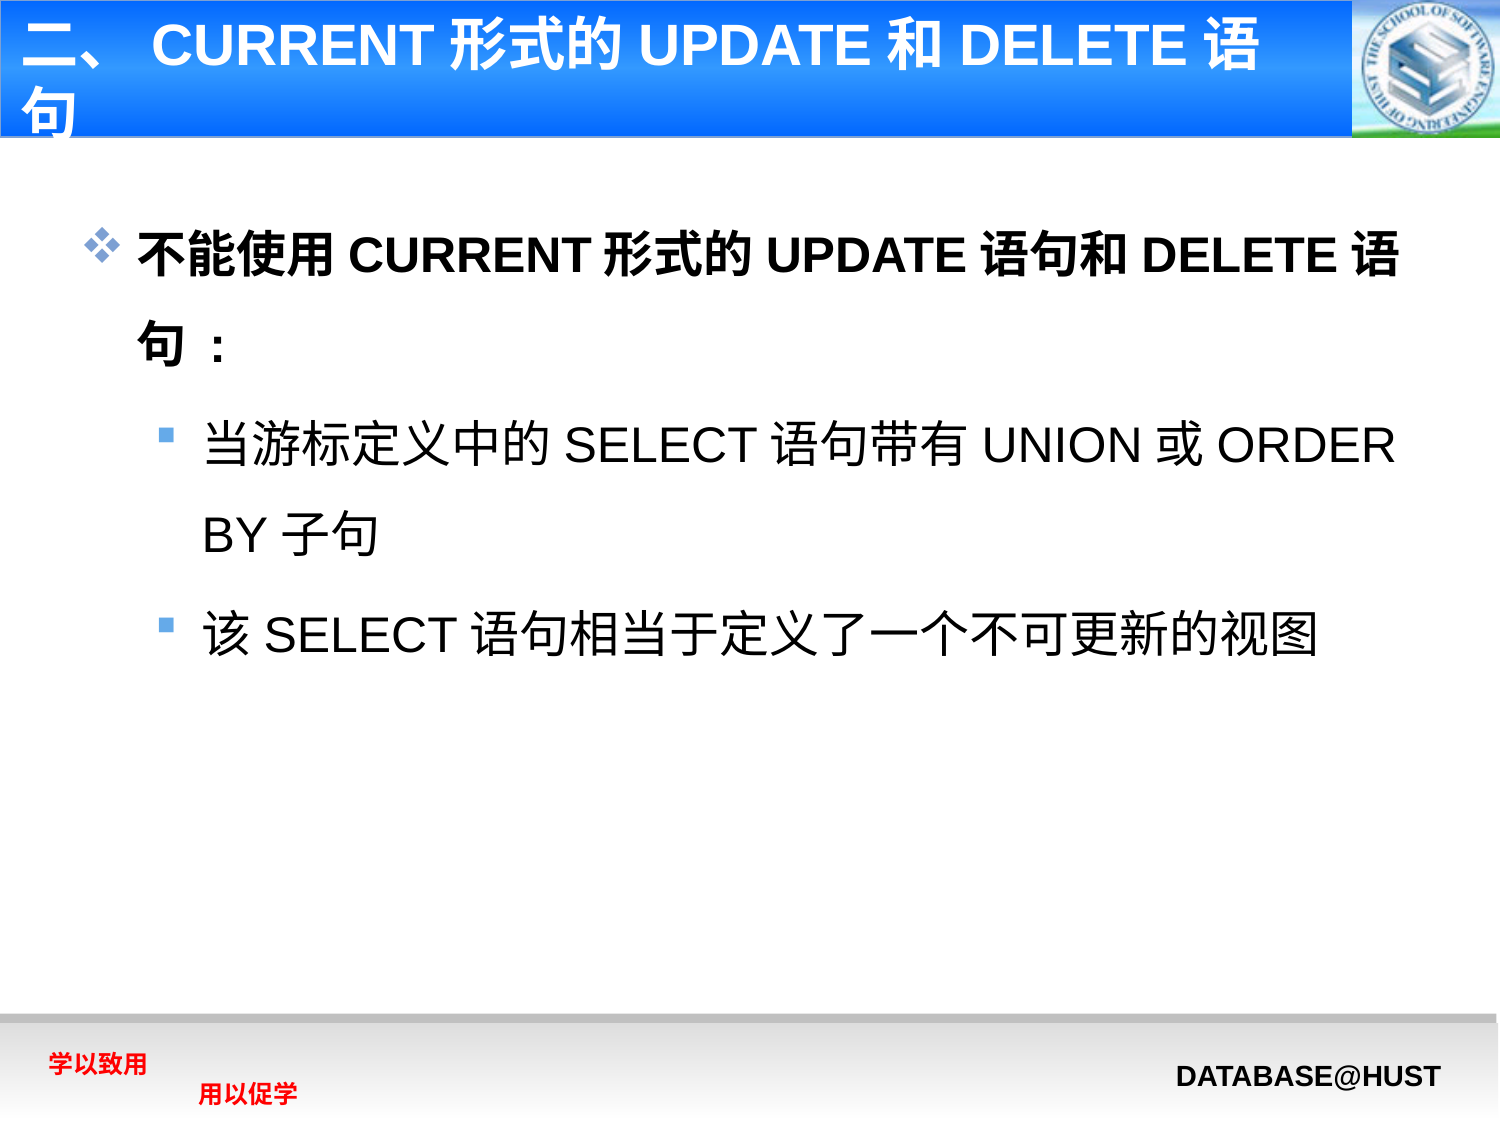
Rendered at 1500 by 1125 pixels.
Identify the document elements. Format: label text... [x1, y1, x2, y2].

picture [1352, 0, 1500, 138]
title 二、CURRENT形式的UPDATE和DELETE语句 [5, 31, 1317, 124]
list 不能使用CURRENT形式的UPDATE语句和DELETE语句 : 当游标定义中的SELECT语句带有UNION或ORDER BY子句 该SELECT语句相当于定义了一个不可更新的视图 [64, 184, 1437, 787]
